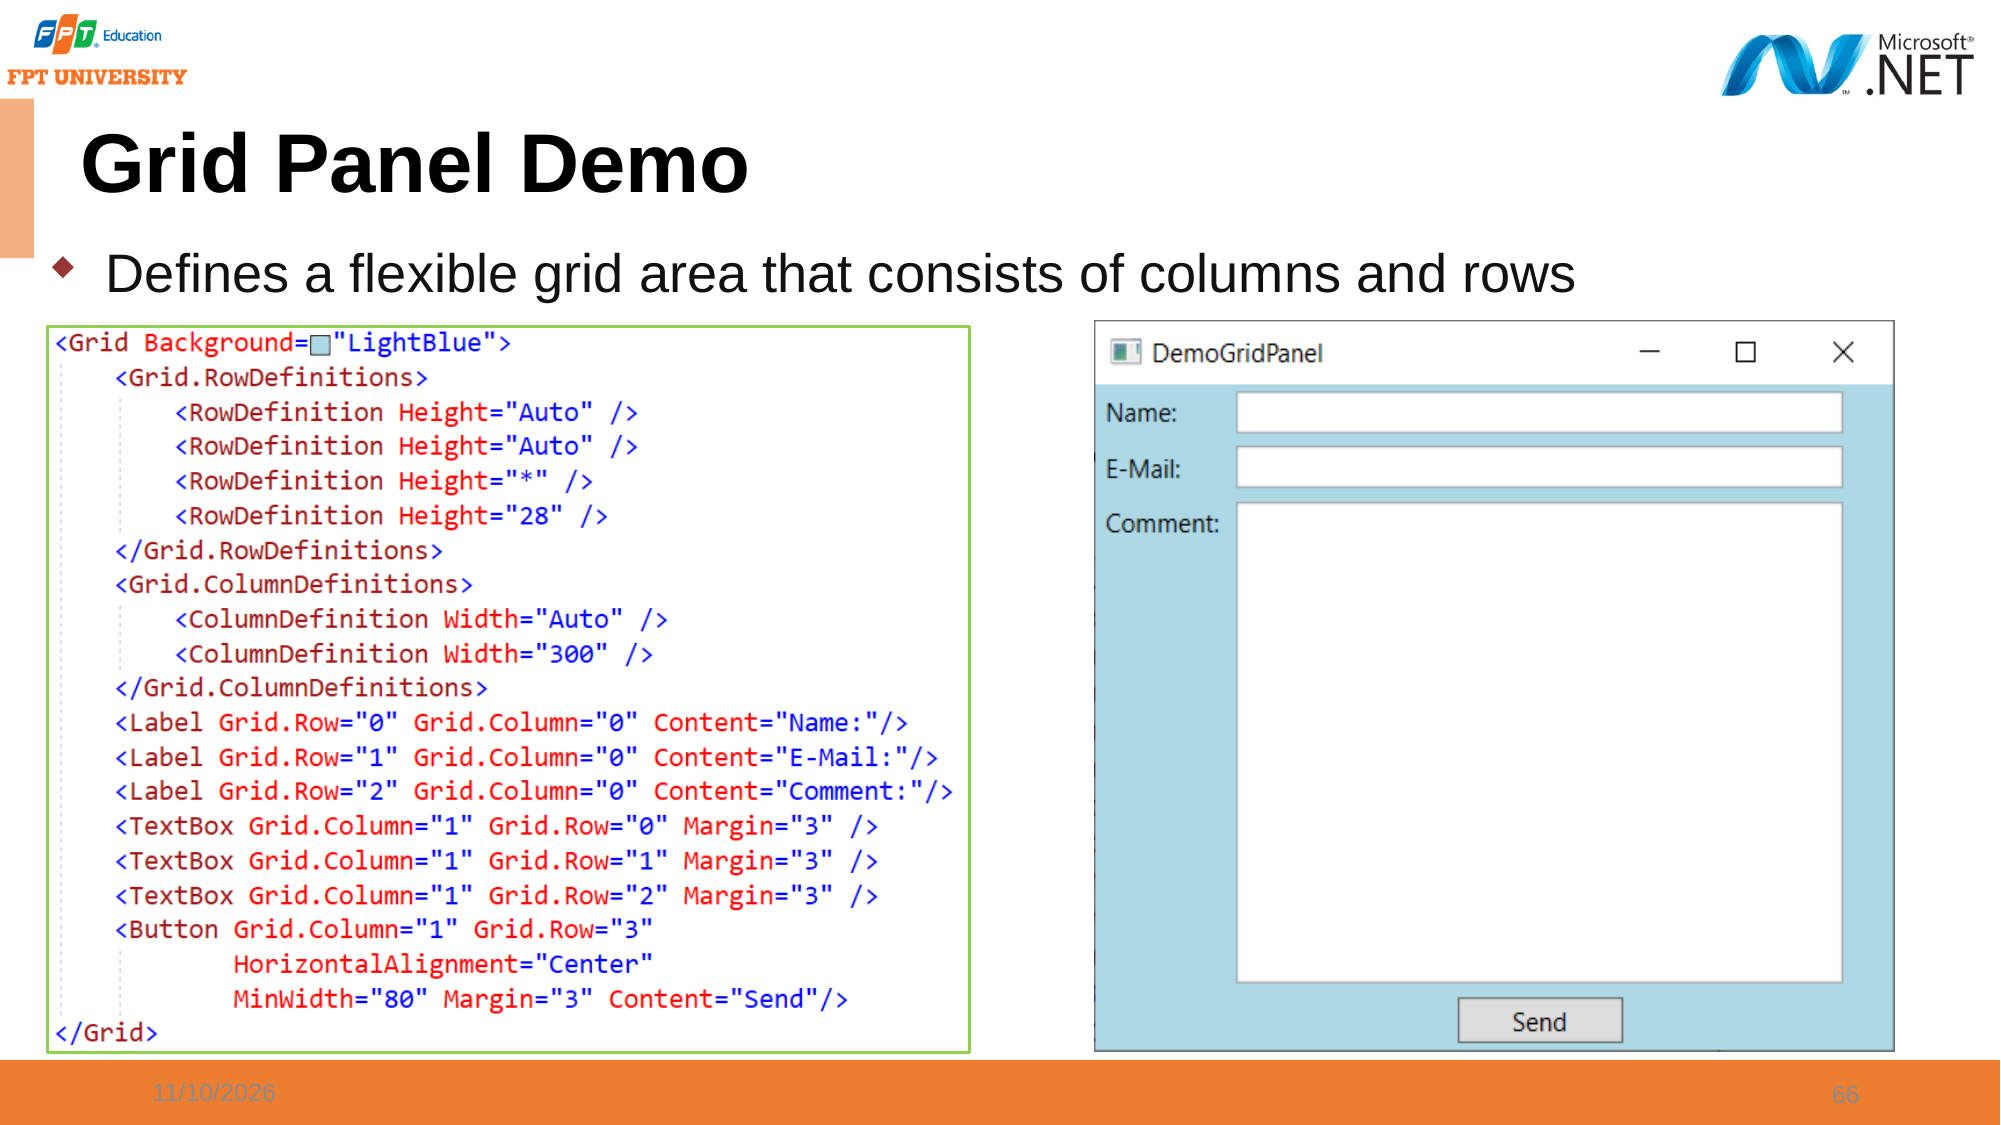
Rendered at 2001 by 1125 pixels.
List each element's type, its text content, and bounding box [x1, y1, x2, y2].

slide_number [137, 1061, 588, 1122]
picture [1094, 320, 1895, 1052]
title Grid Panel Demo [65, 118, 1895, 213]
picture [49, 327, 968, 1052]
picture [1685, 0, 2001, 129]
picture [0, 0, 194, 95]
text_box Defines a flexible grid area that consists of columns and rows [34, 231, 1692, 311]
slide_number 66 [1424, 1063, 1875, 1123]
